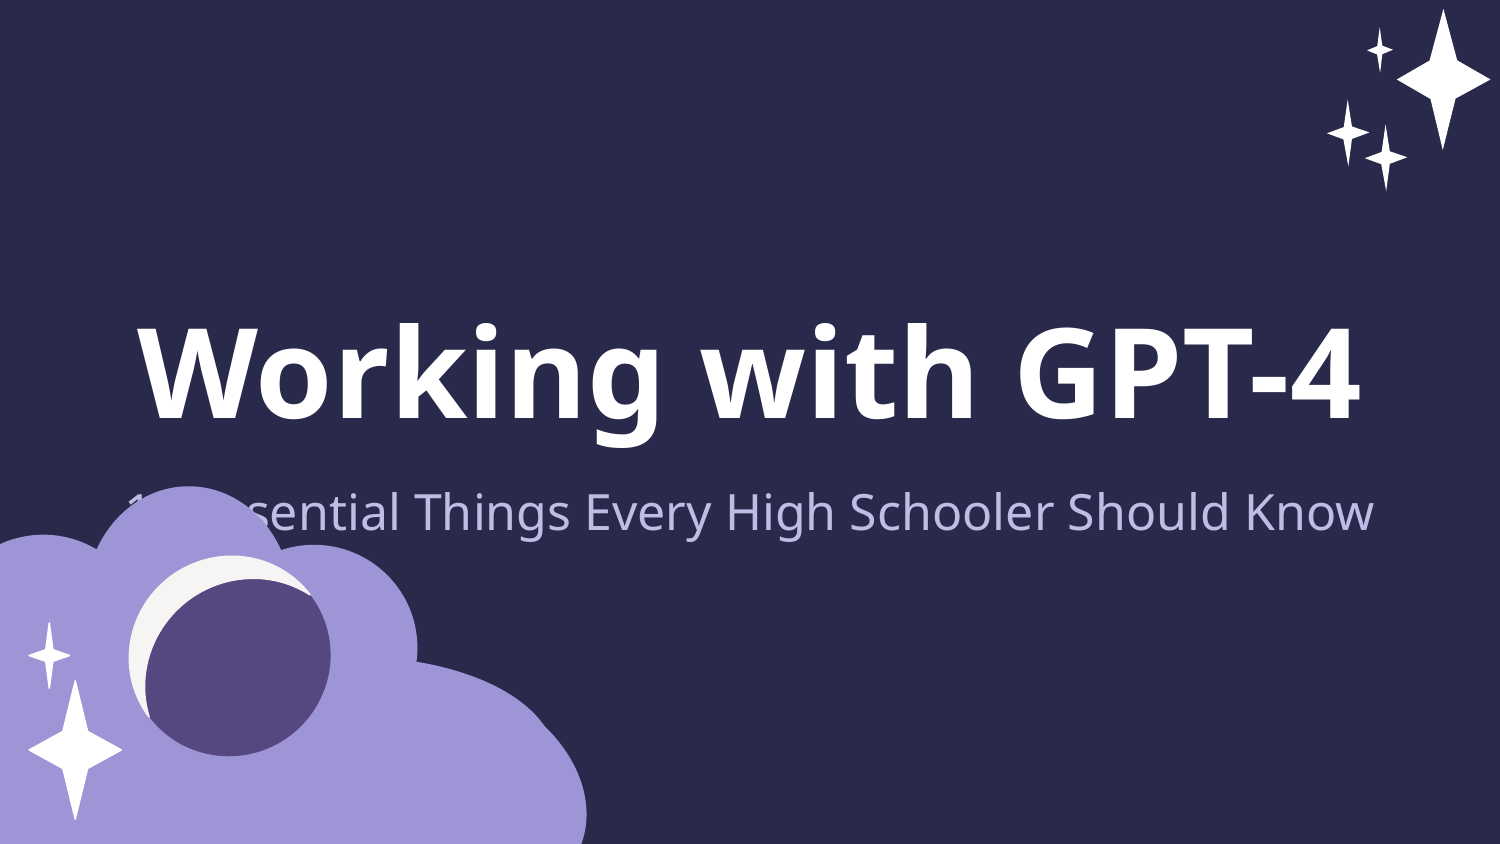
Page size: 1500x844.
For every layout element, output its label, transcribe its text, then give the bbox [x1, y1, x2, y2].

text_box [1326, 8, 1491, 192]
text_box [0, 486, 621, 844]
text_box Working with GPT-4 [51, 122, 1449, 459]
text_box 12 Essential Things Every High Schooler Should Know [51, 464, 1449, 595]
